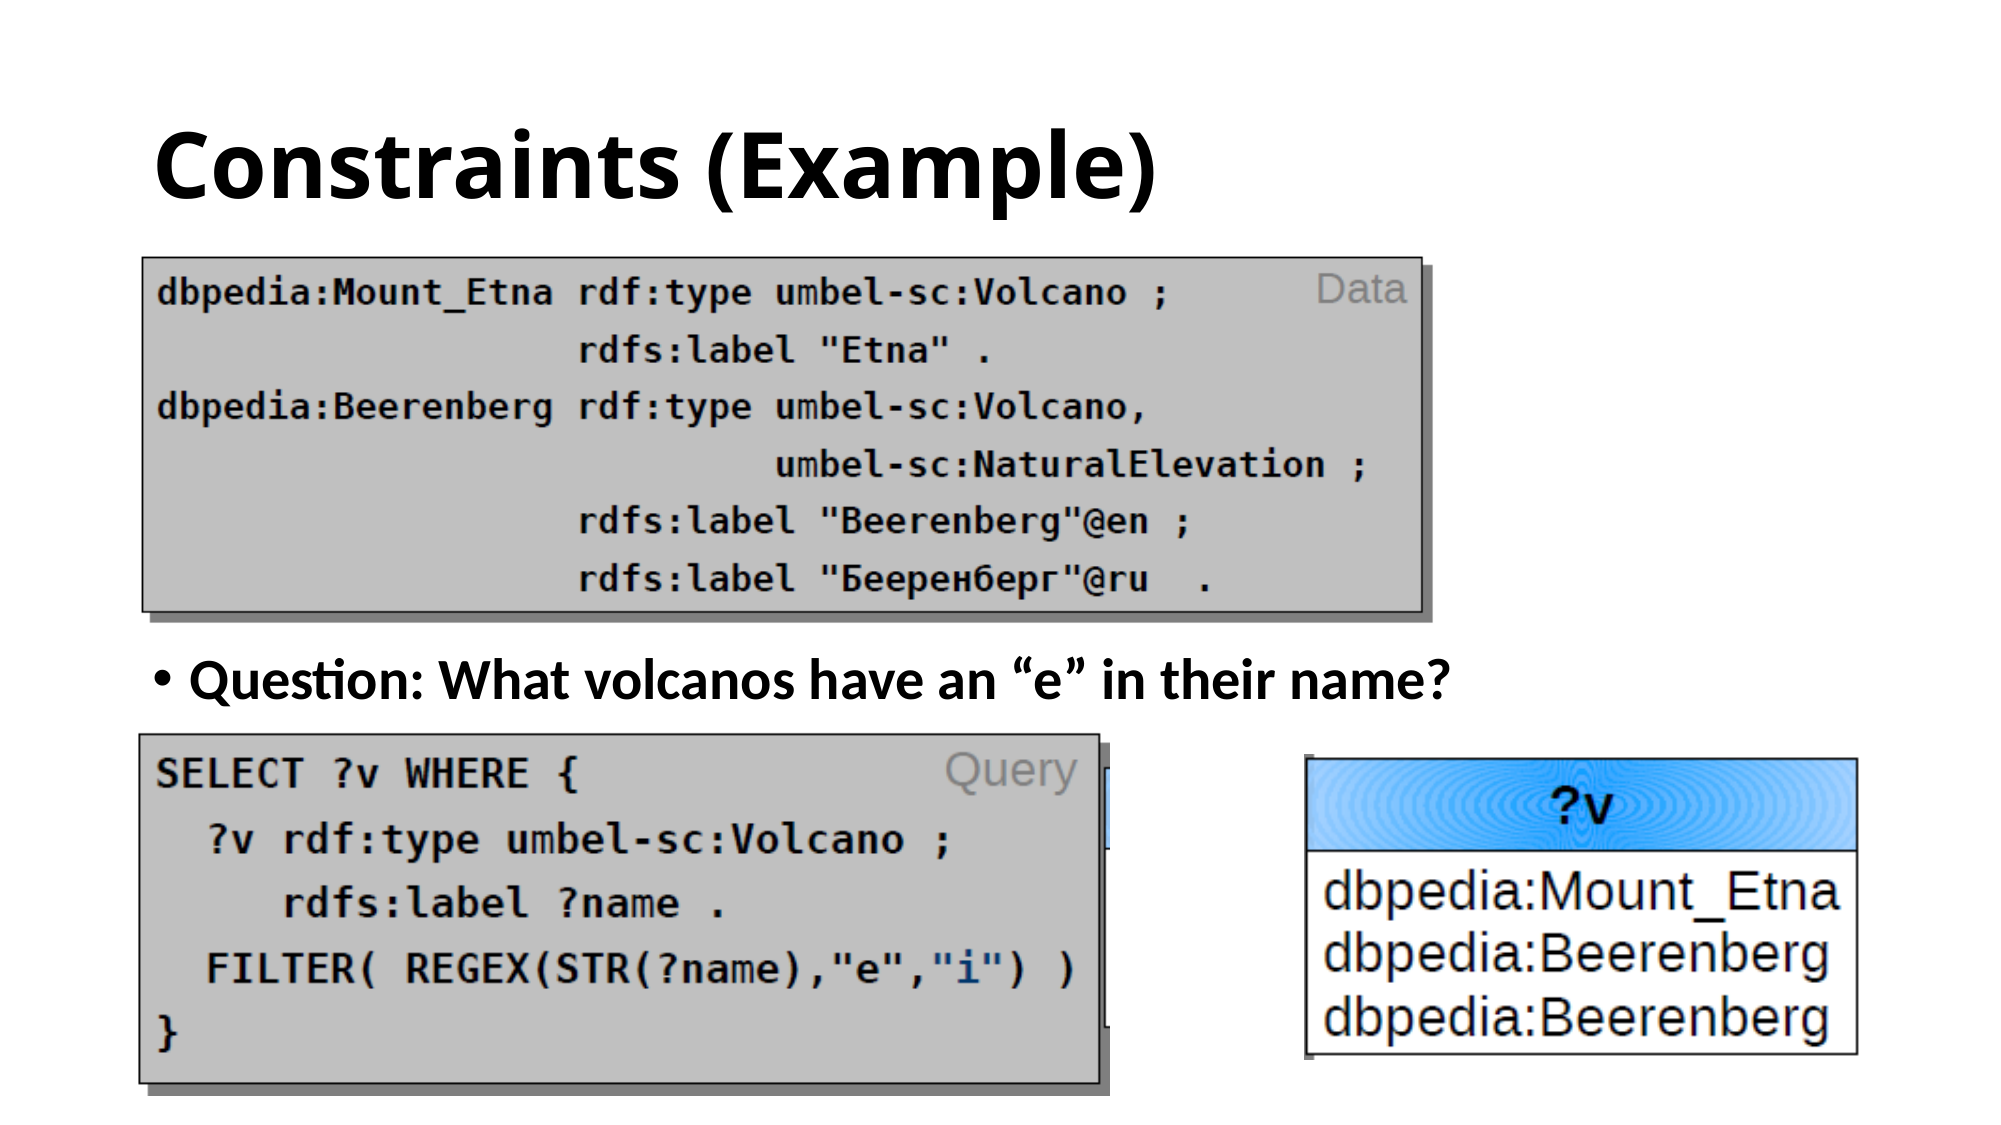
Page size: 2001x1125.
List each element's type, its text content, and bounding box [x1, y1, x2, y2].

picture [137, 730, 1110, 1096]
title Constraints (Example) [137, 59, 1863, 278]
picture [137, 252, 1438, 628]
picture [1304, 754, 1863, 1060]
list Question: What volcanos have an “e” in their name? [137, 299, 1863, 1014]
